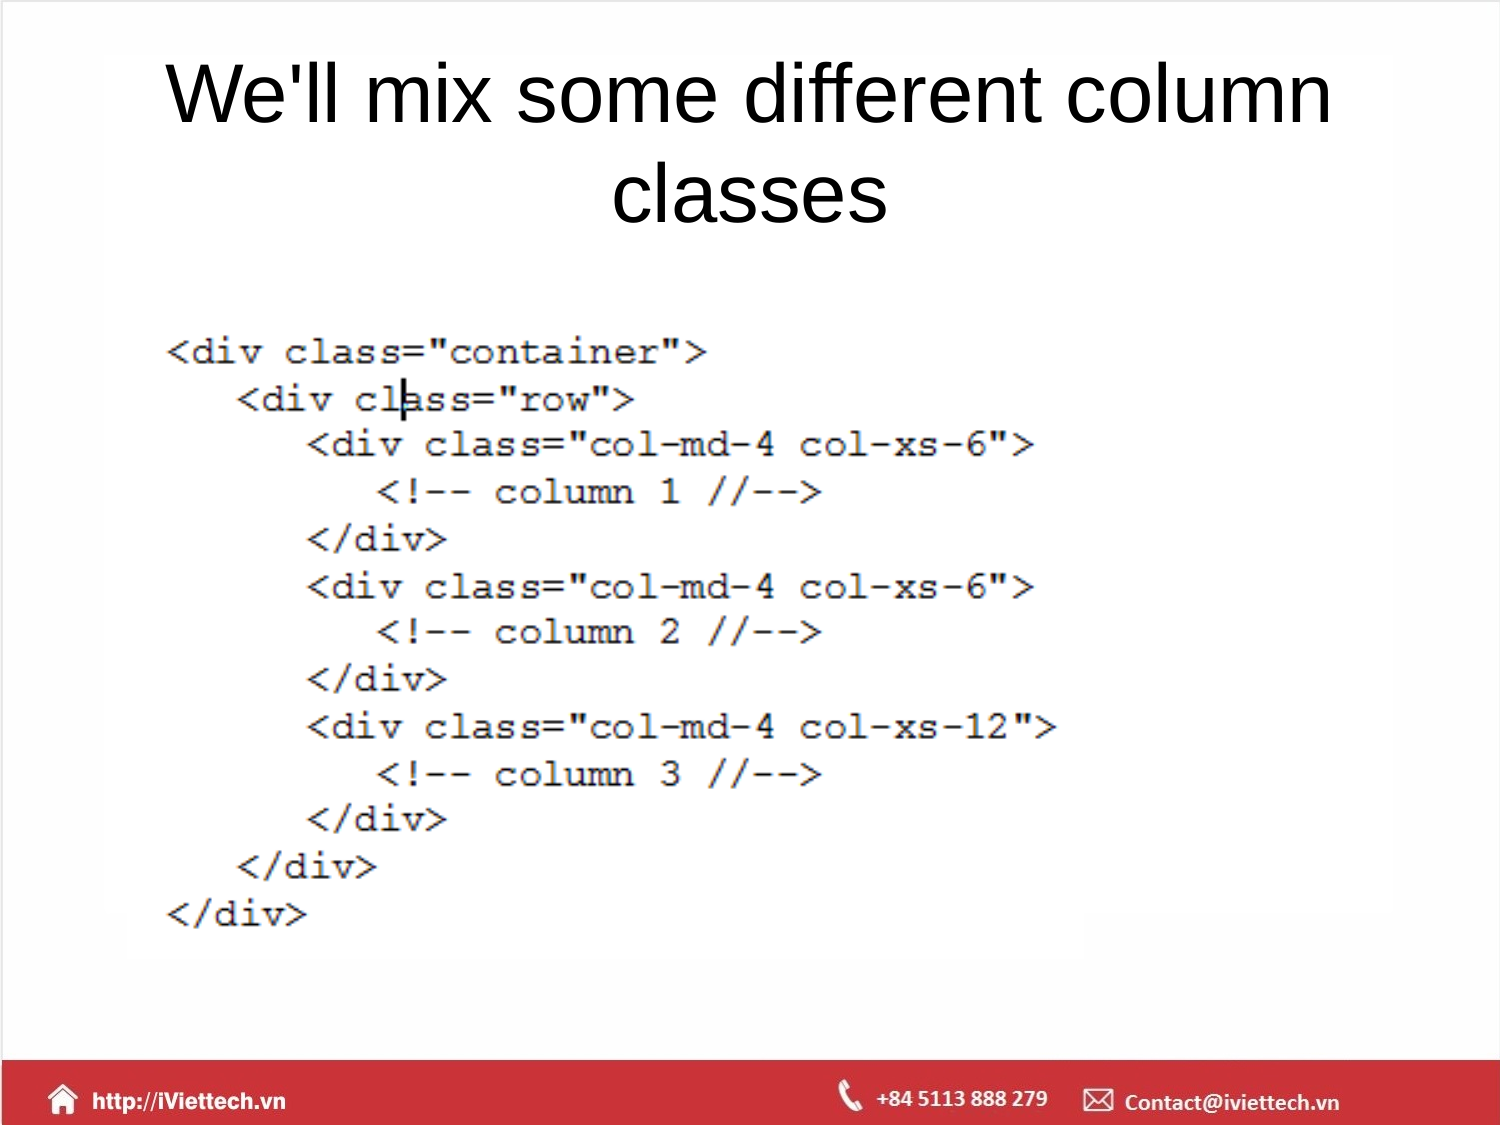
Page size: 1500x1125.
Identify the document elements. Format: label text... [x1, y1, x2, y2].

picture [0, 0, 1500, 1125]
title We'll mix some different column classes [74, 44, 1426, 233]
